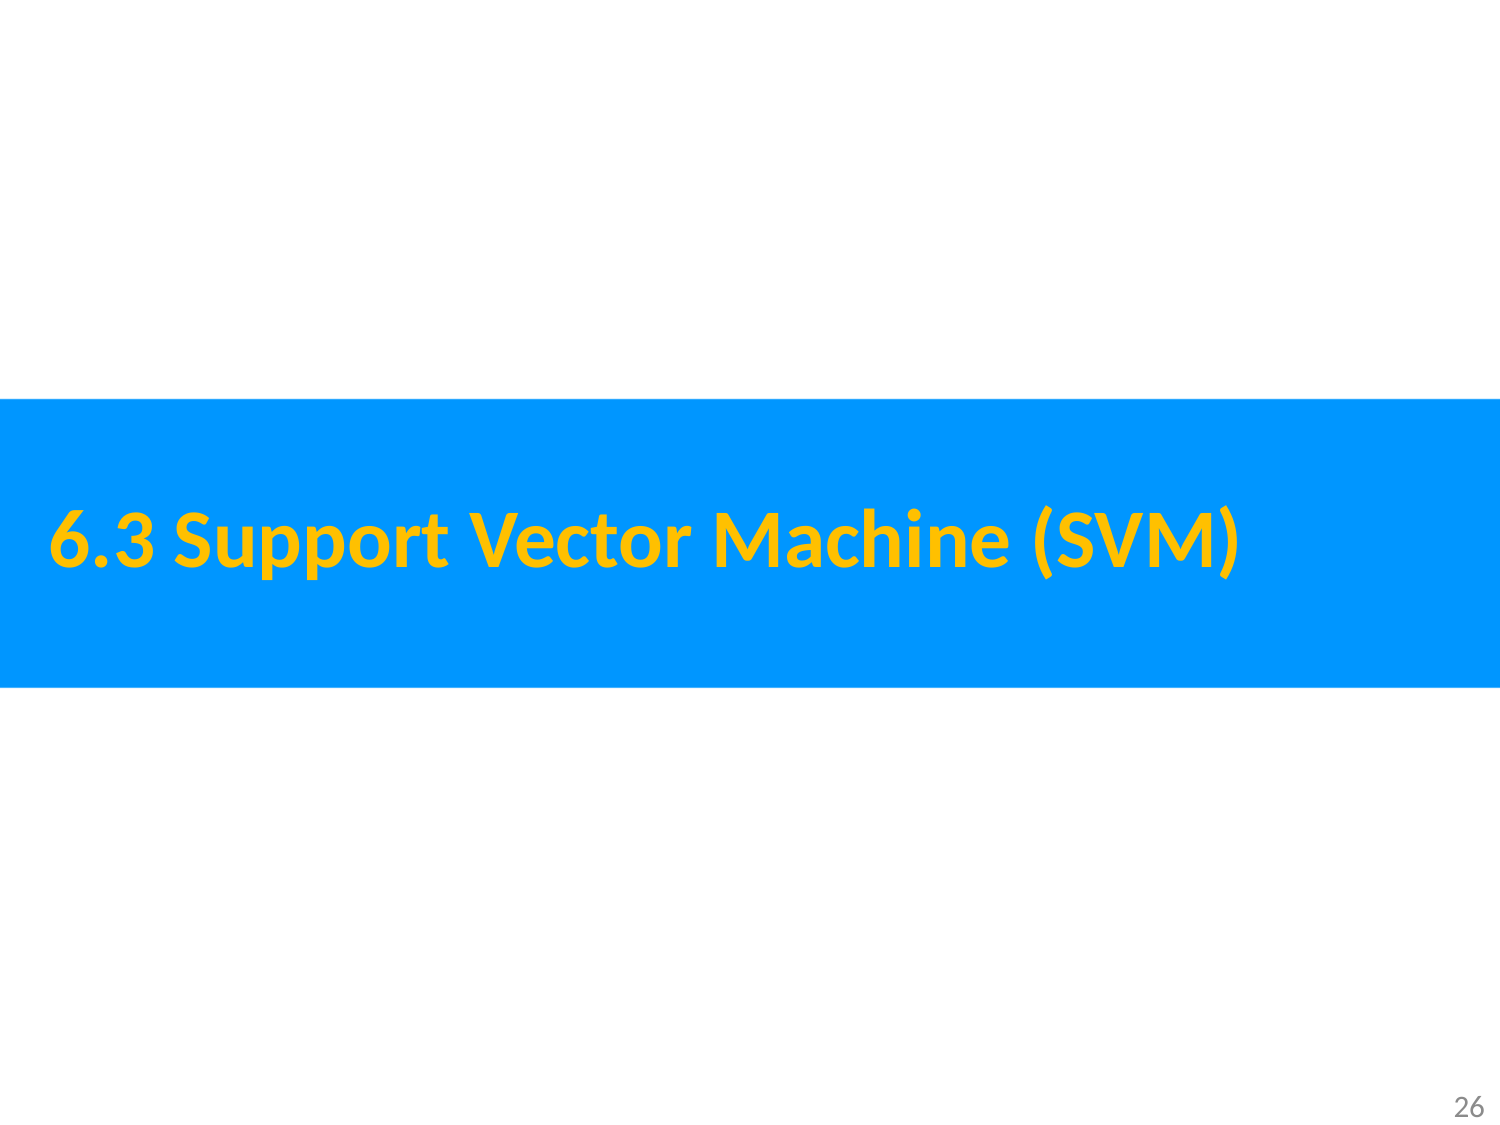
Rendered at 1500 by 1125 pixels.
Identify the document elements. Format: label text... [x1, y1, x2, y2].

text_box 6.3 Support Vector Machine (SVM) [33, 477, 1467, 592]
picture [0, 0, 1500, 1125]
slide_number 26 [1162, 1074, 1500, 1125]
